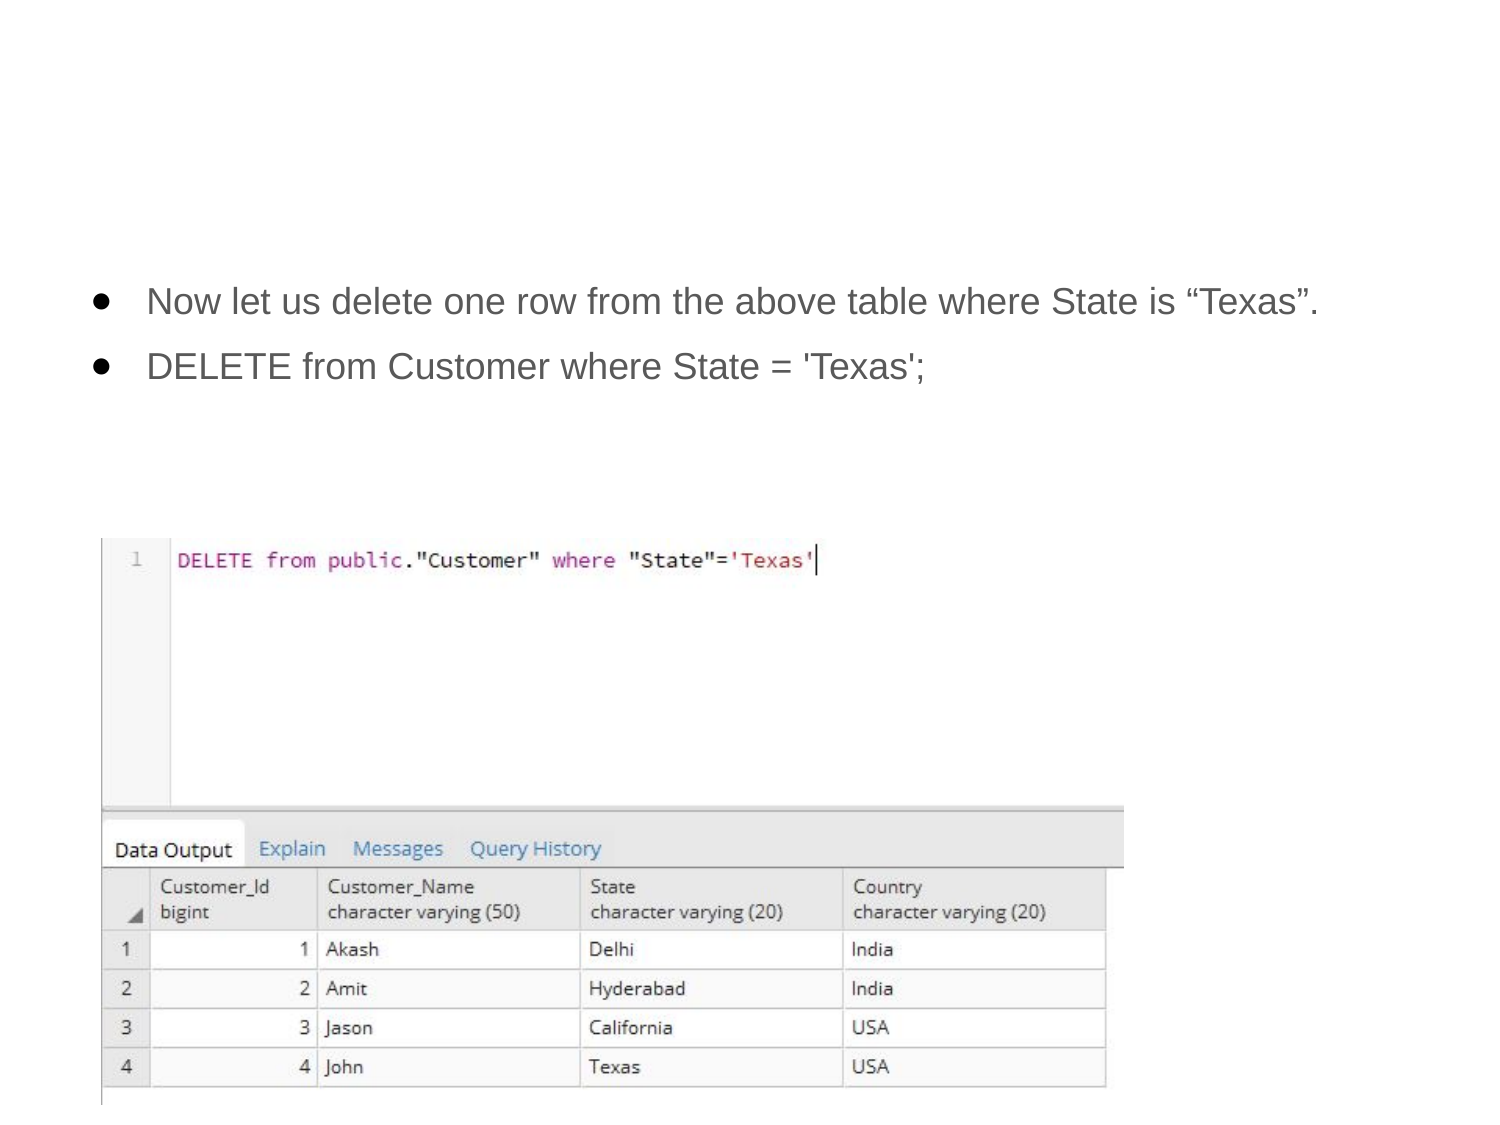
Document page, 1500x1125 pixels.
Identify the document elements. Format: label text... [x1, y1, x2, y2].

list Now let us delete one row from the above table where State is “Texas”. DELETE from Customer where State = 'Texas'; [75, 262, 1425, 1005]
picture [101, 538, 1124, 1105]
